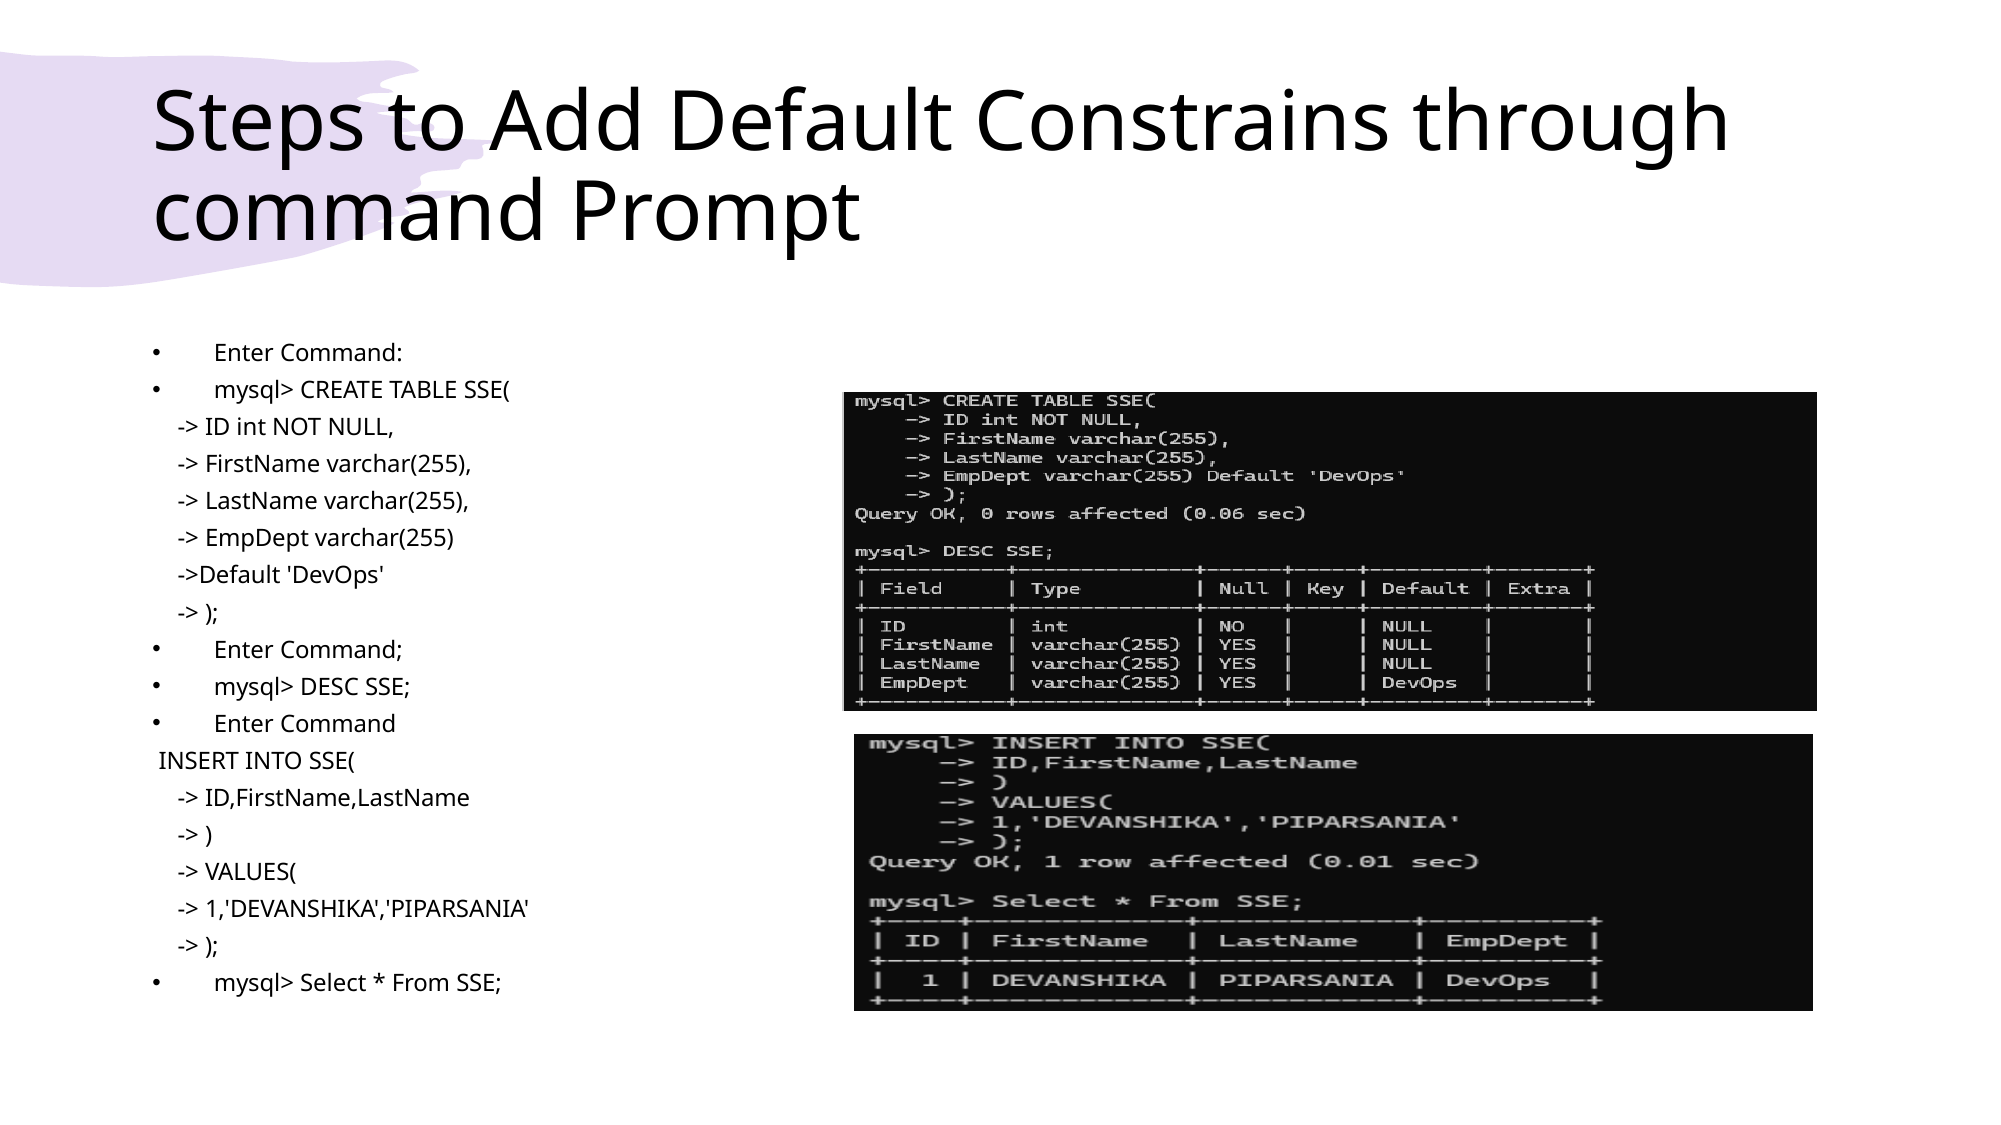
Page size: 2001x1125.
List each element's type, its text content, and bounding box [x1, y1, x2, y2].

picture [854, 734, 1813, 1011]
title Steps to Add Default Constrains through command Prompt [137, 59, 1863, 278]
picture [836, 392, 1817, 712]
list Enter Command: mysql> CREATE TABLE SSE( -> ID int NOT NULL, -> FirstName varchar(255), -> LastName varchar(255), -> EmpDept varchar(255) ->Default 'DevOps' -> ); Enter Command; mysql> DESC SSE; Enter Command INSERT INTO SSE( -> ID,FirstName,LastName -> ) -> VALUES( -> 1,'DEVANSHIKA','PIPARSANIA' -> ); mysql> Select * From SSE; [137, 329, 1863, 1013]
